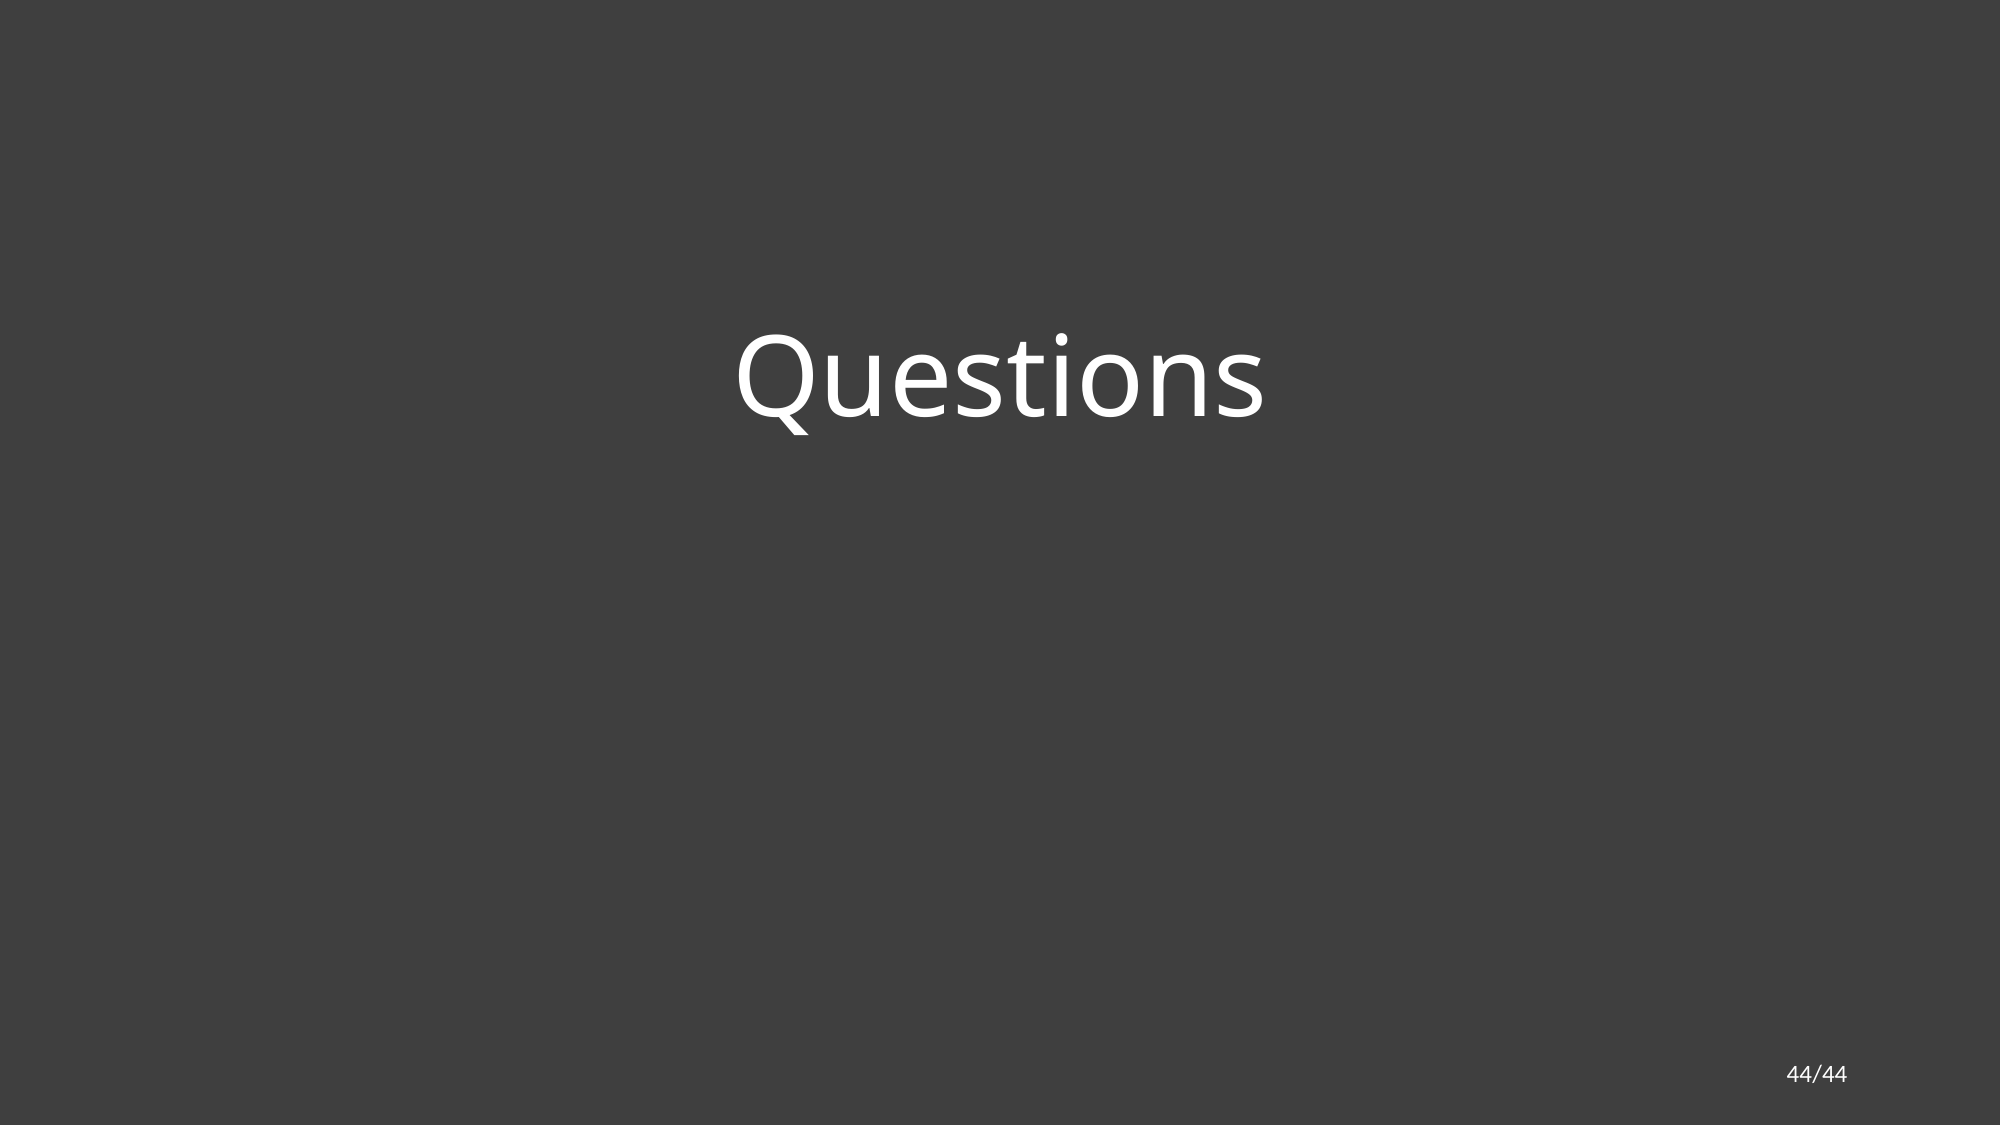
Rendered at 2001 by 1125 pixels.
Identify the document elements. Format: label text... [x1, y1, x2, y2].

slide_number 44/44 [1412, 1042, 1863, 1103]
text_box Questions [249, 184, 1750, 576]
